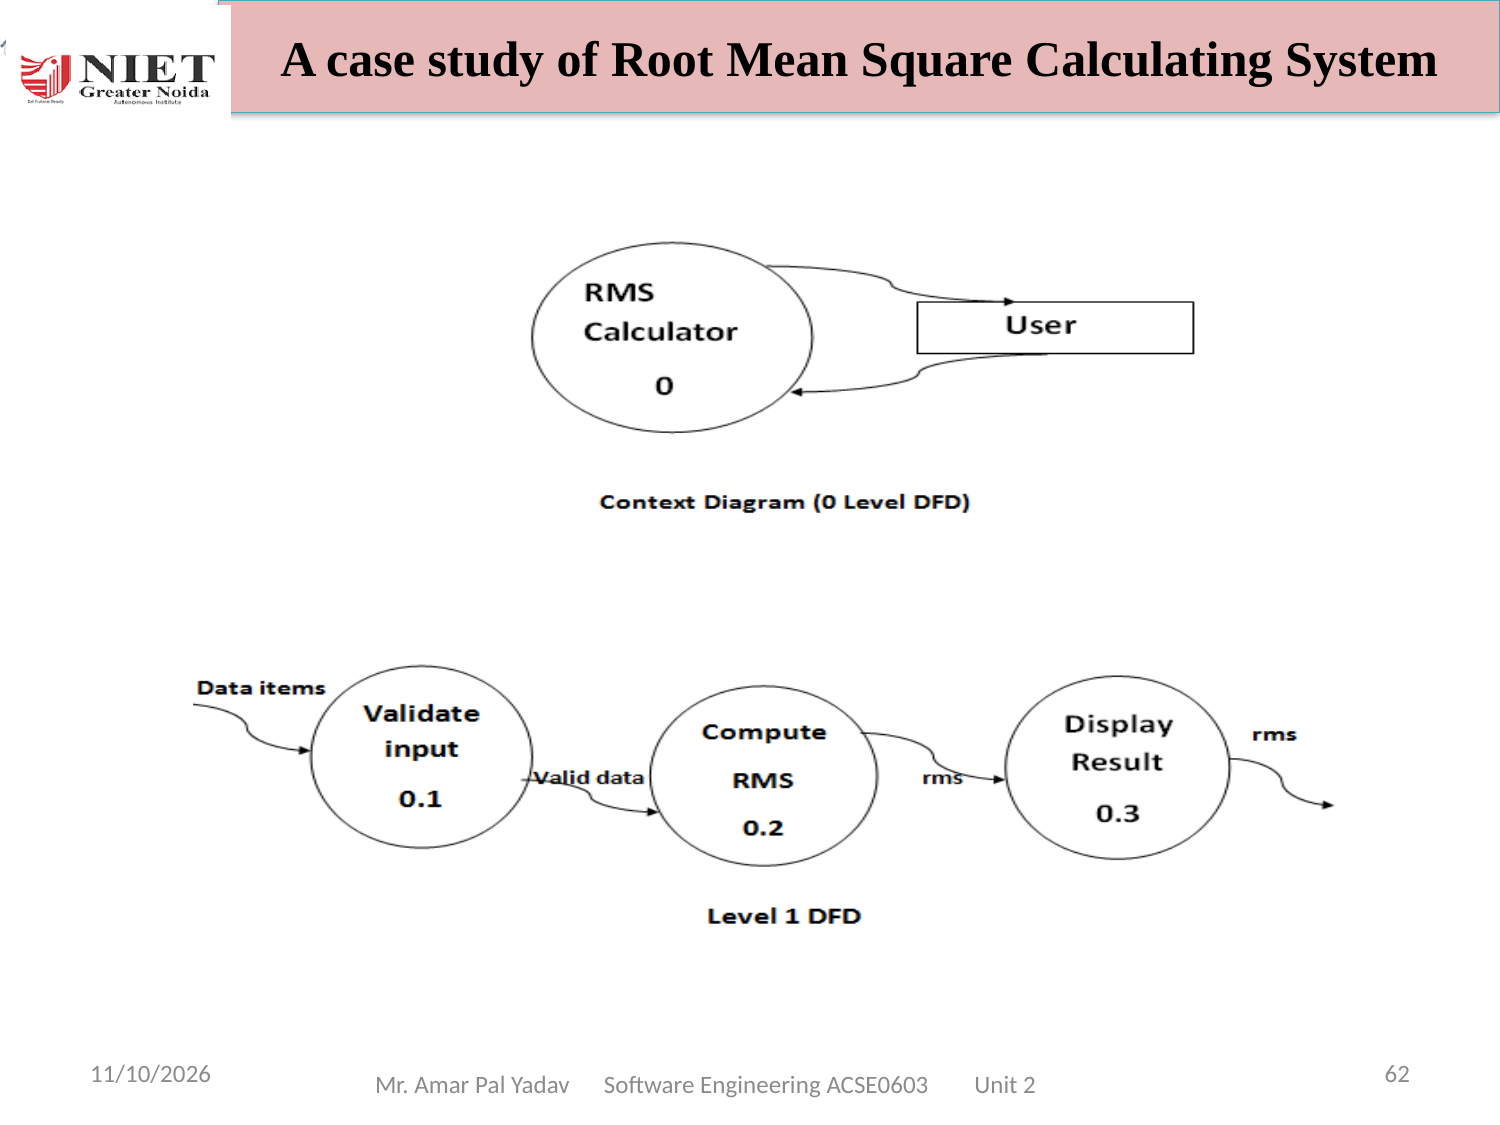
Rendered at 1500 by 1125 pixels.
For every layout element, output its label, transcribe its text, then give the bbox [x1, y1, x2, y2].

footer Mr. Amar Pal Yadav Software Engineering ACSE0603 Unit 2 [75, 1042, 1338, 1125]
picture [0, 5, 231, 153]
text_box A case study of Root Mean Square Calculating System [218, 0, 1500, 113]
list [193, 231, 1338, 932]
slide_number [75, 1042, 425, 1103]
slide_number 62 [1338, 1042, 1425, 1103]
